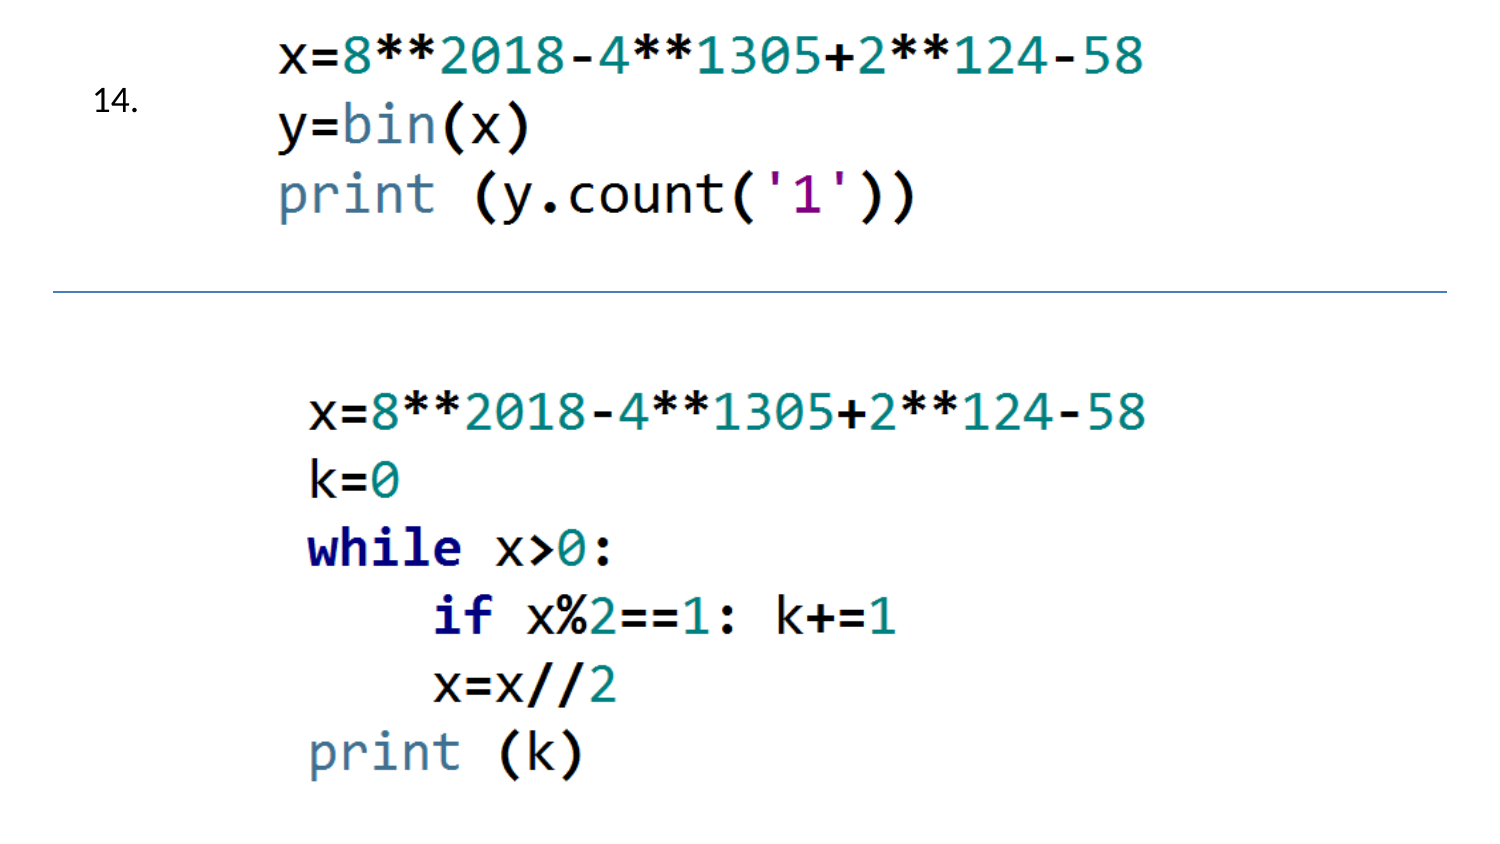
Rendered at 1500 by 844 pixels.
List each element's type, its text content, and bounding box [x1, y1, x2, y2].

picture [267, 15, 1178, 241]
picture [289, 362, 1194, 808]
text_box 14. [77, 67, 155, 128]
